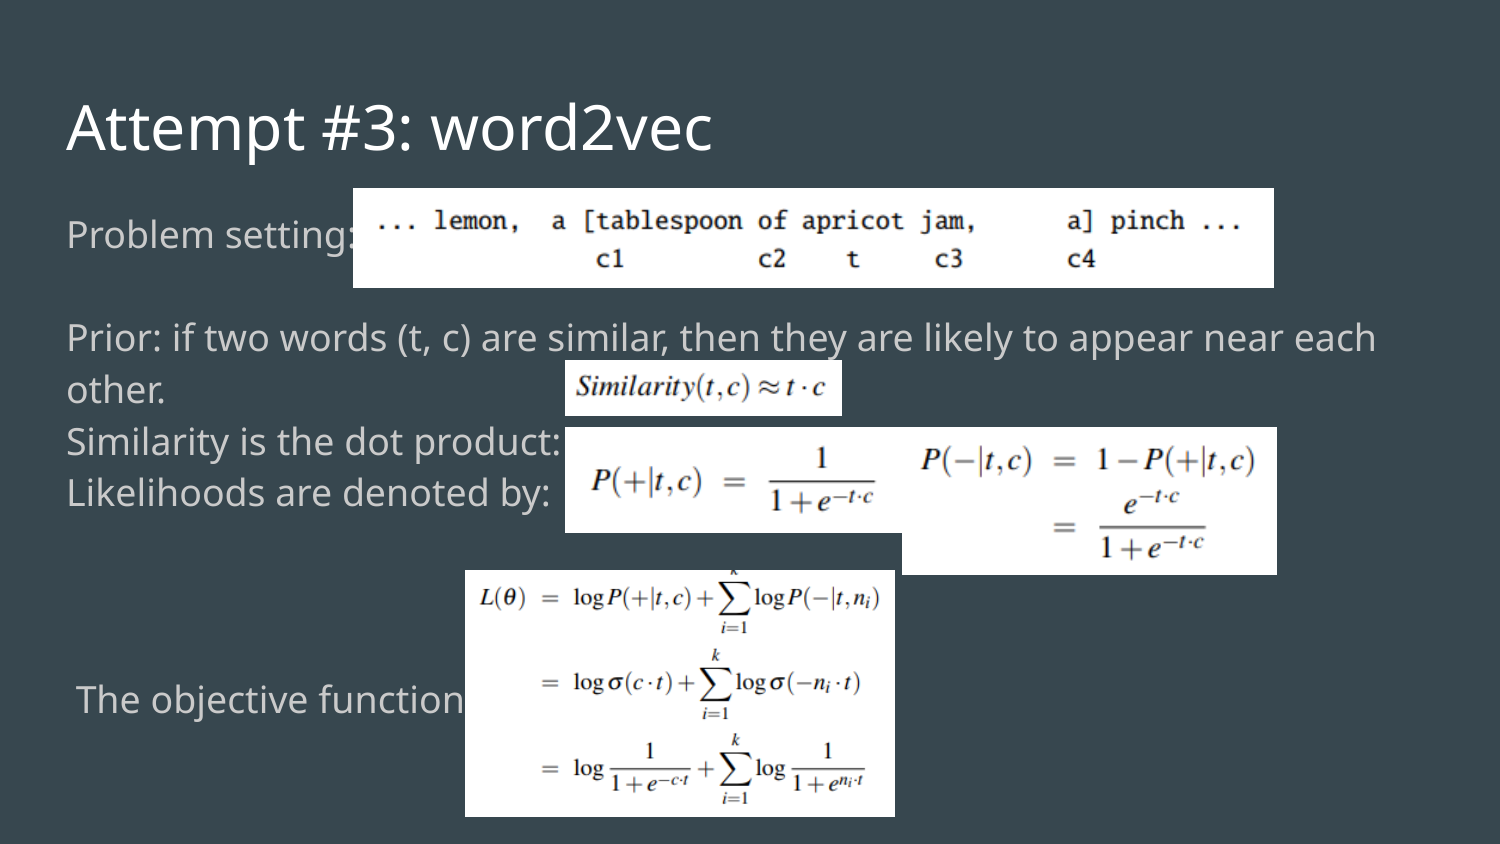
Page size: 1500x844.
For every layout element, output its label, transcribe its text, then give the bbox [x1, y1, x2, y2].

list Problem setting: Prior: if two words (t, c) are similar, then they are likely to appear near each other. Similarity is the dot product: Likelihoods are denoted by: The objective function: [51, 189, 1449, 750]
picture [564, 360, 842, 417]
title Attempt #3: word2vec [51, 72, 1449, 167]
picture [352, 188, 1274, 288]
picture [465, 569, 895, 817]
picture [564, 427, 1277, 575]
